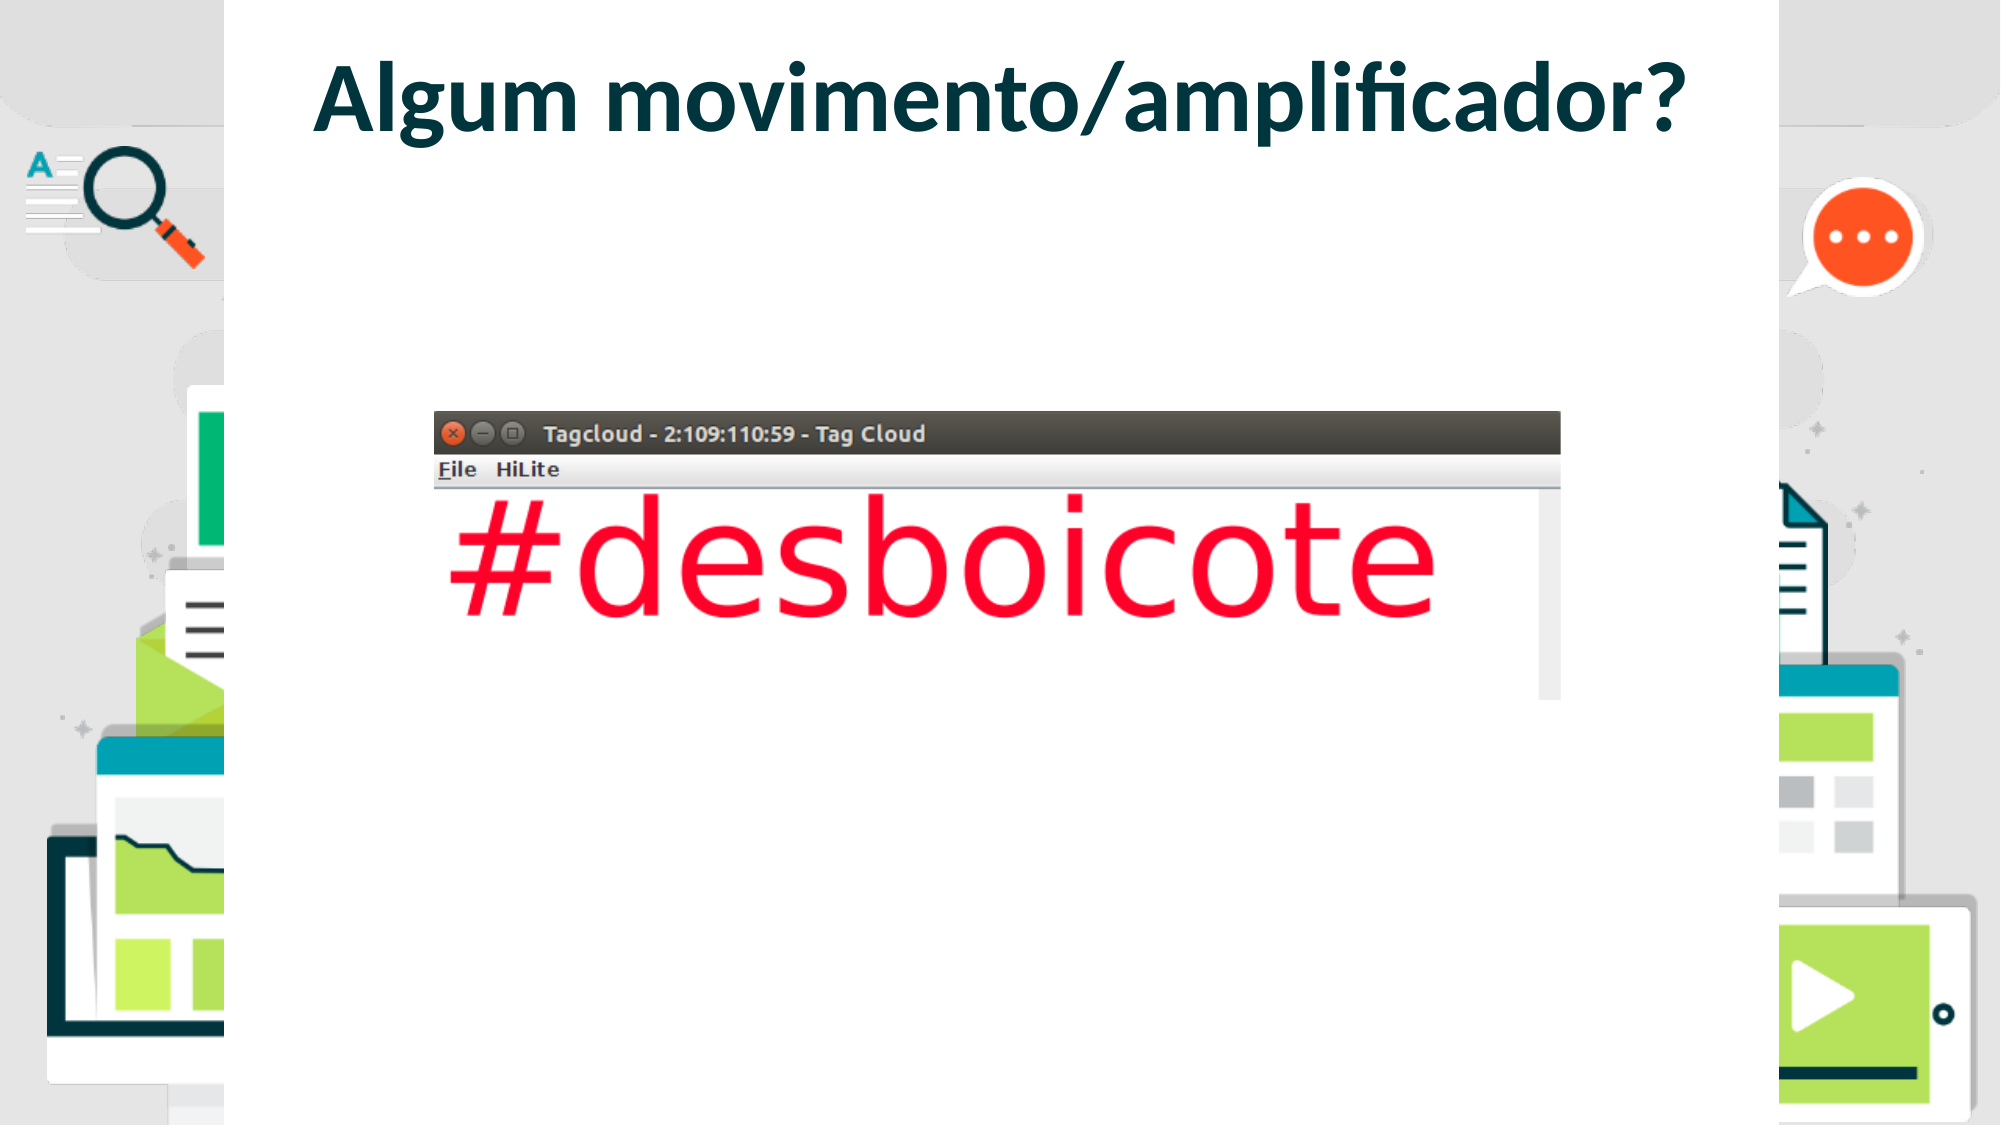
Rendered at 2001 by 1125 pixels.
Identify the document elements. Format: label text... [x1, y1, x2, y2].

picture [0, 0, 2001, 1125]
text_box Algum movimento/amplificador? [224, 0, 1781, 199]
